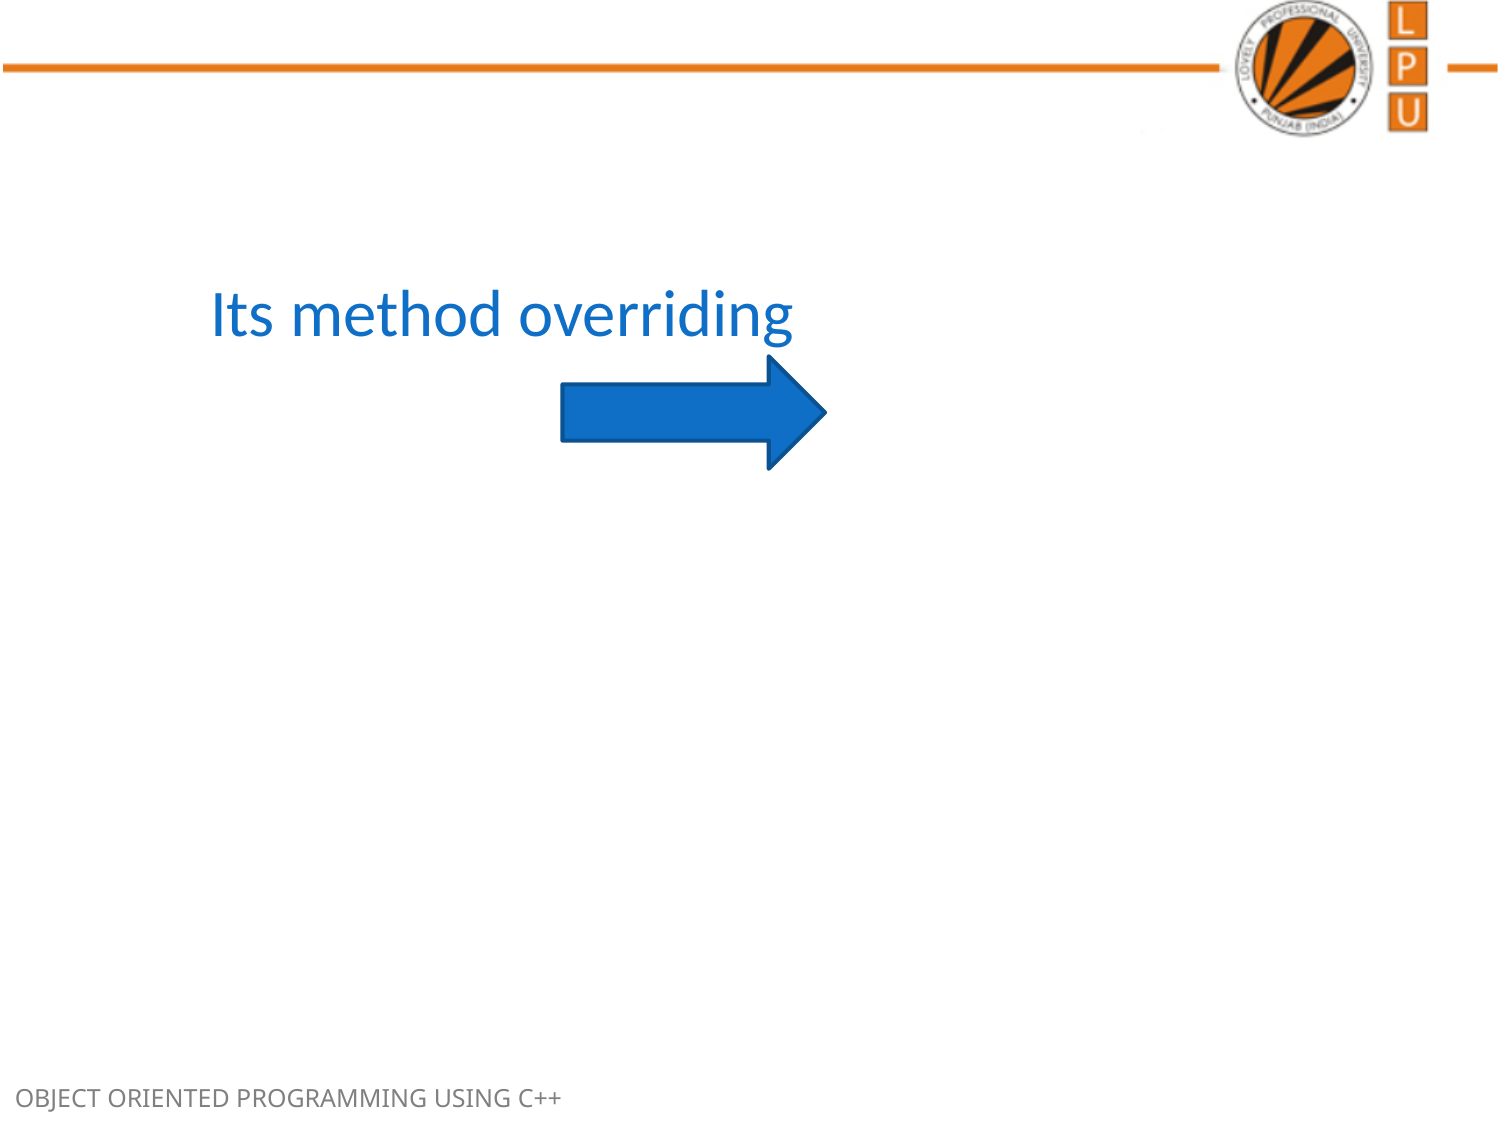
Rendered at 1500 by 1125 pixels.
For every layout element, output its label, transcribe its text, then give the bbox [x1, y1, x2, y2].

list Its method overriding [75, 262, 1425, 1005]
picture [3, 0, 1500, 155]
text_box [560, 354, 828, 471]
